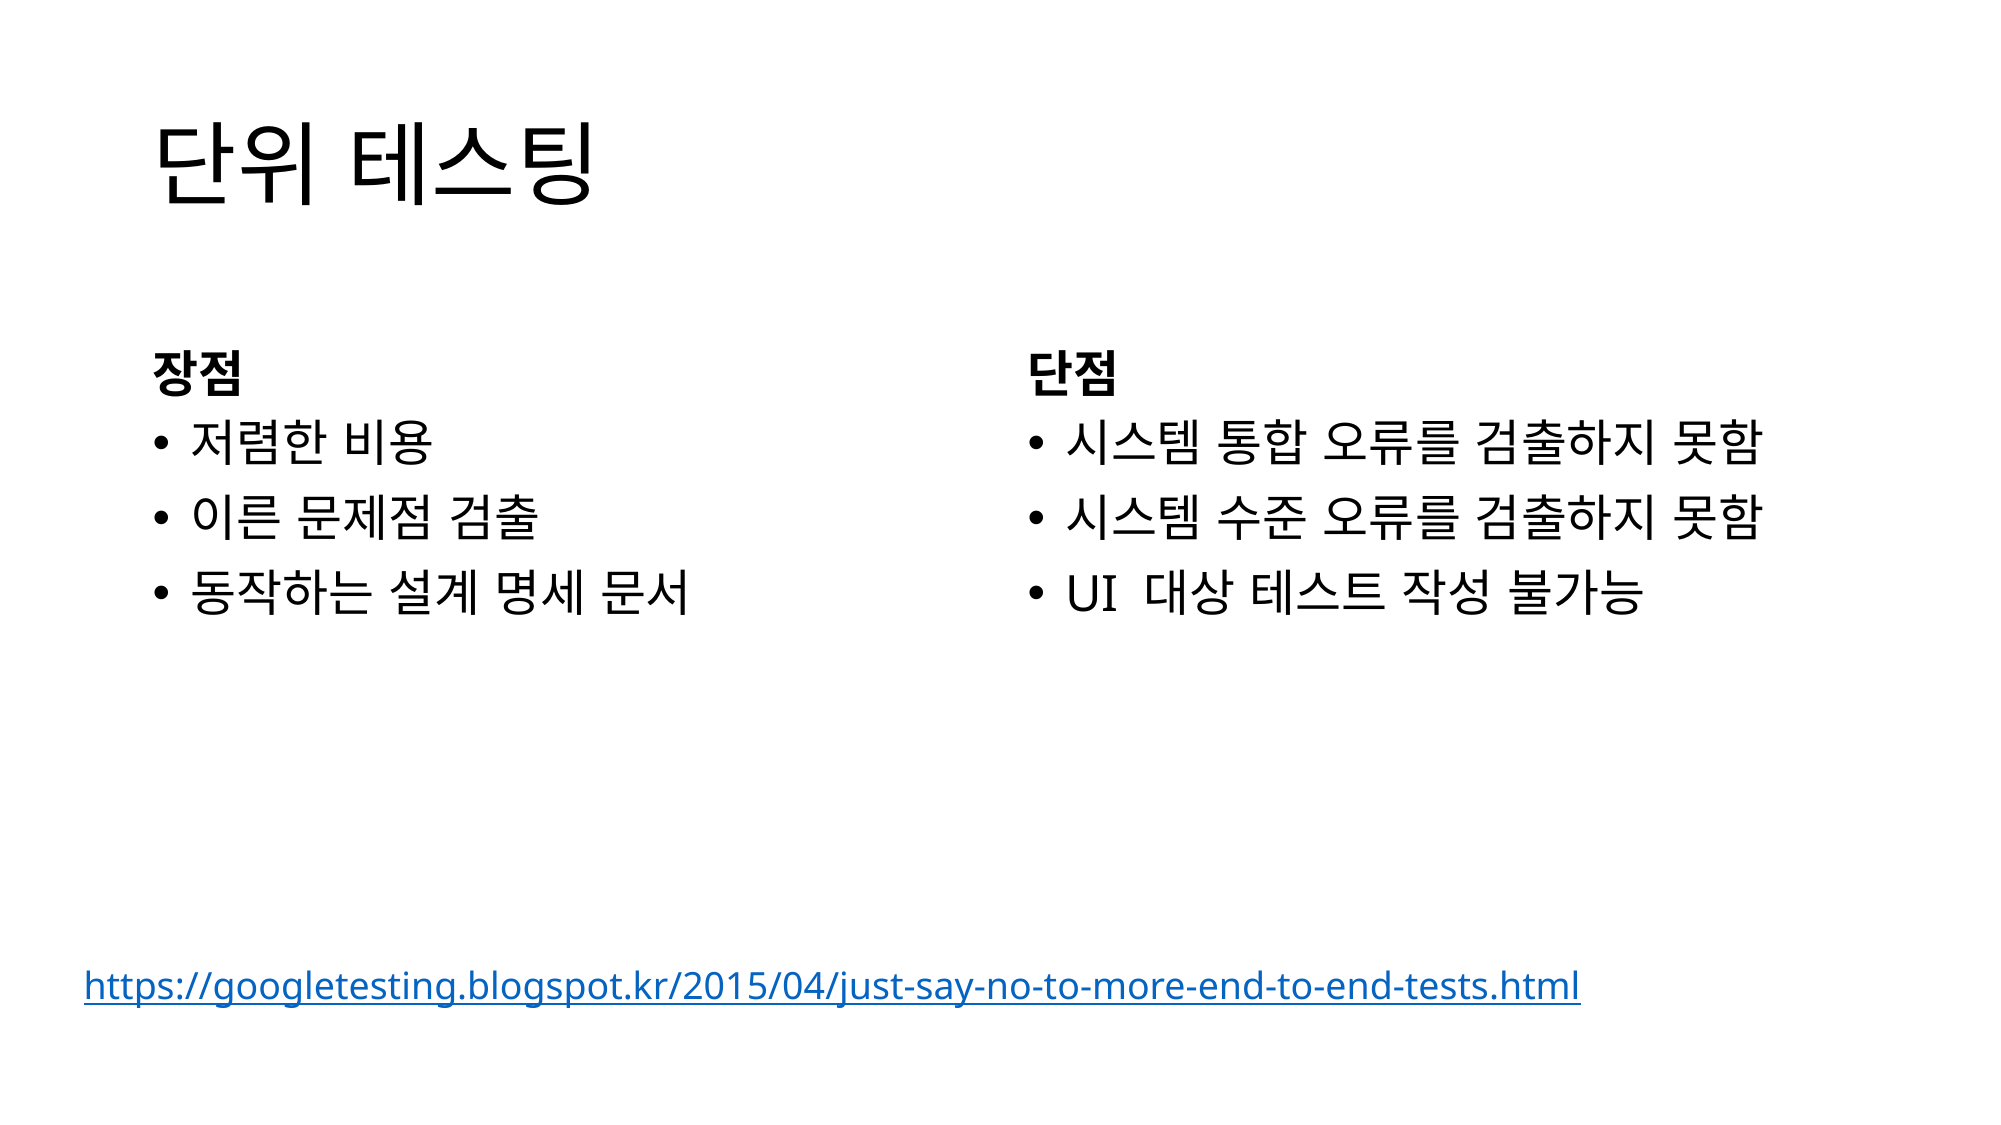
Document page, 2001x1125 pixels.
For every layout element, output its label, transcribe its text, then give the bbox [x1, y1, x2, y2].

text_box https://googletesting.blogspot.kr/2015/04/just-say-no-to-more-end-to-end-tests.html [68, 954, 1597, 1021]
title 단위 테스팅 [137, 59, 1863, 278]
list 시스템 통합 오류를 검출하지 못함 시스템 수준 오류를 검출하지 못함 UI 대상 테스트 작성 불가능 [1012, 410, 1863, 1016]
list 단점 [1012, 275, 1863, 410]
list 저렴한 비용 이른 문제점 검출 동작하는 설계 명세 문서 [137, 410, 984, 954]
list 장점 [137, 275, 984, 410]
